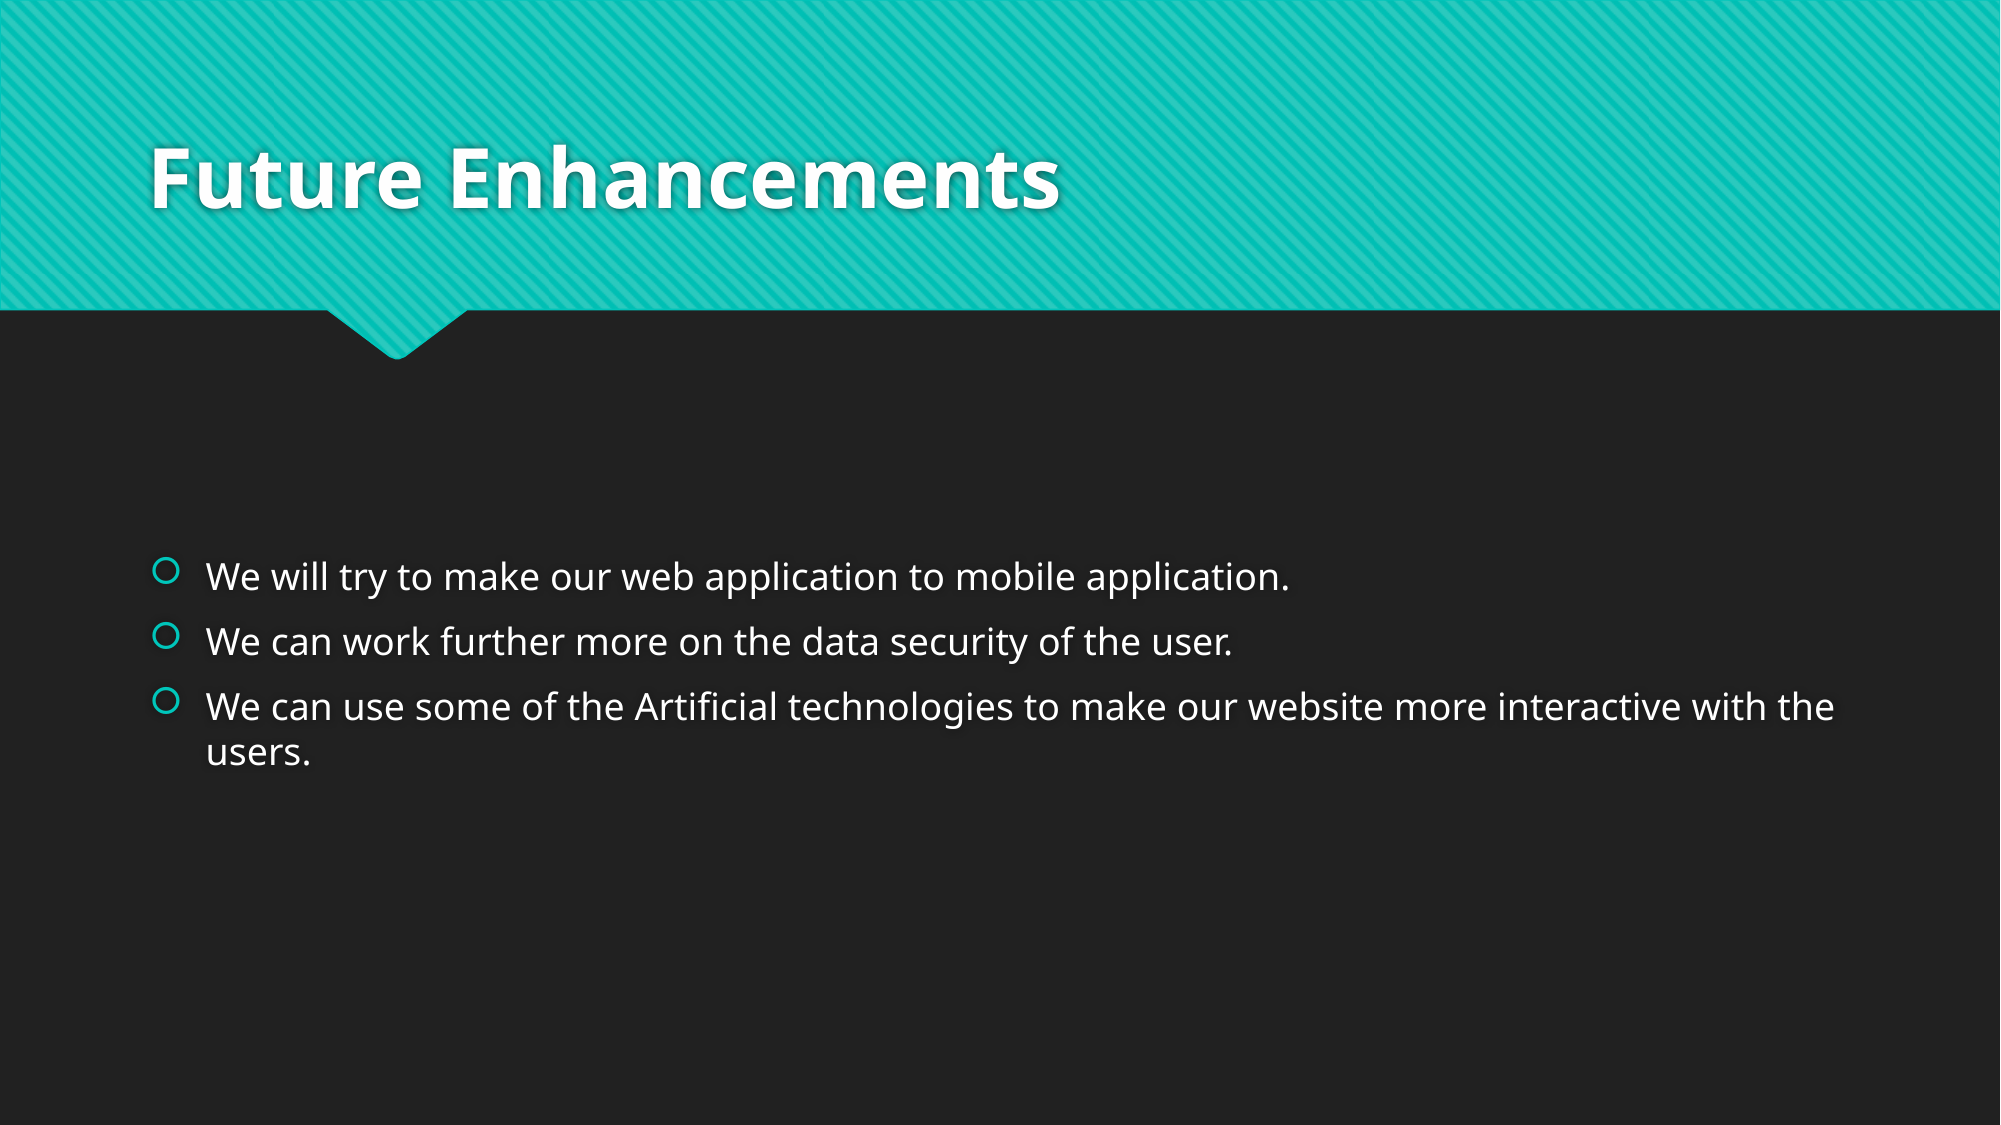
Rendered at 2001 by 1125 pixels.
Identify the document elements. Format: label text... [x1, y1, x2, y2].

list We will try to make our web application to mobile application. We can work further more on the data security of the user. We can use some of the Artificial technologies to make our website more interactive with the users. [134, 364, 1866, 962]
title Future Enhancements [132, 73, 1868, 233]
